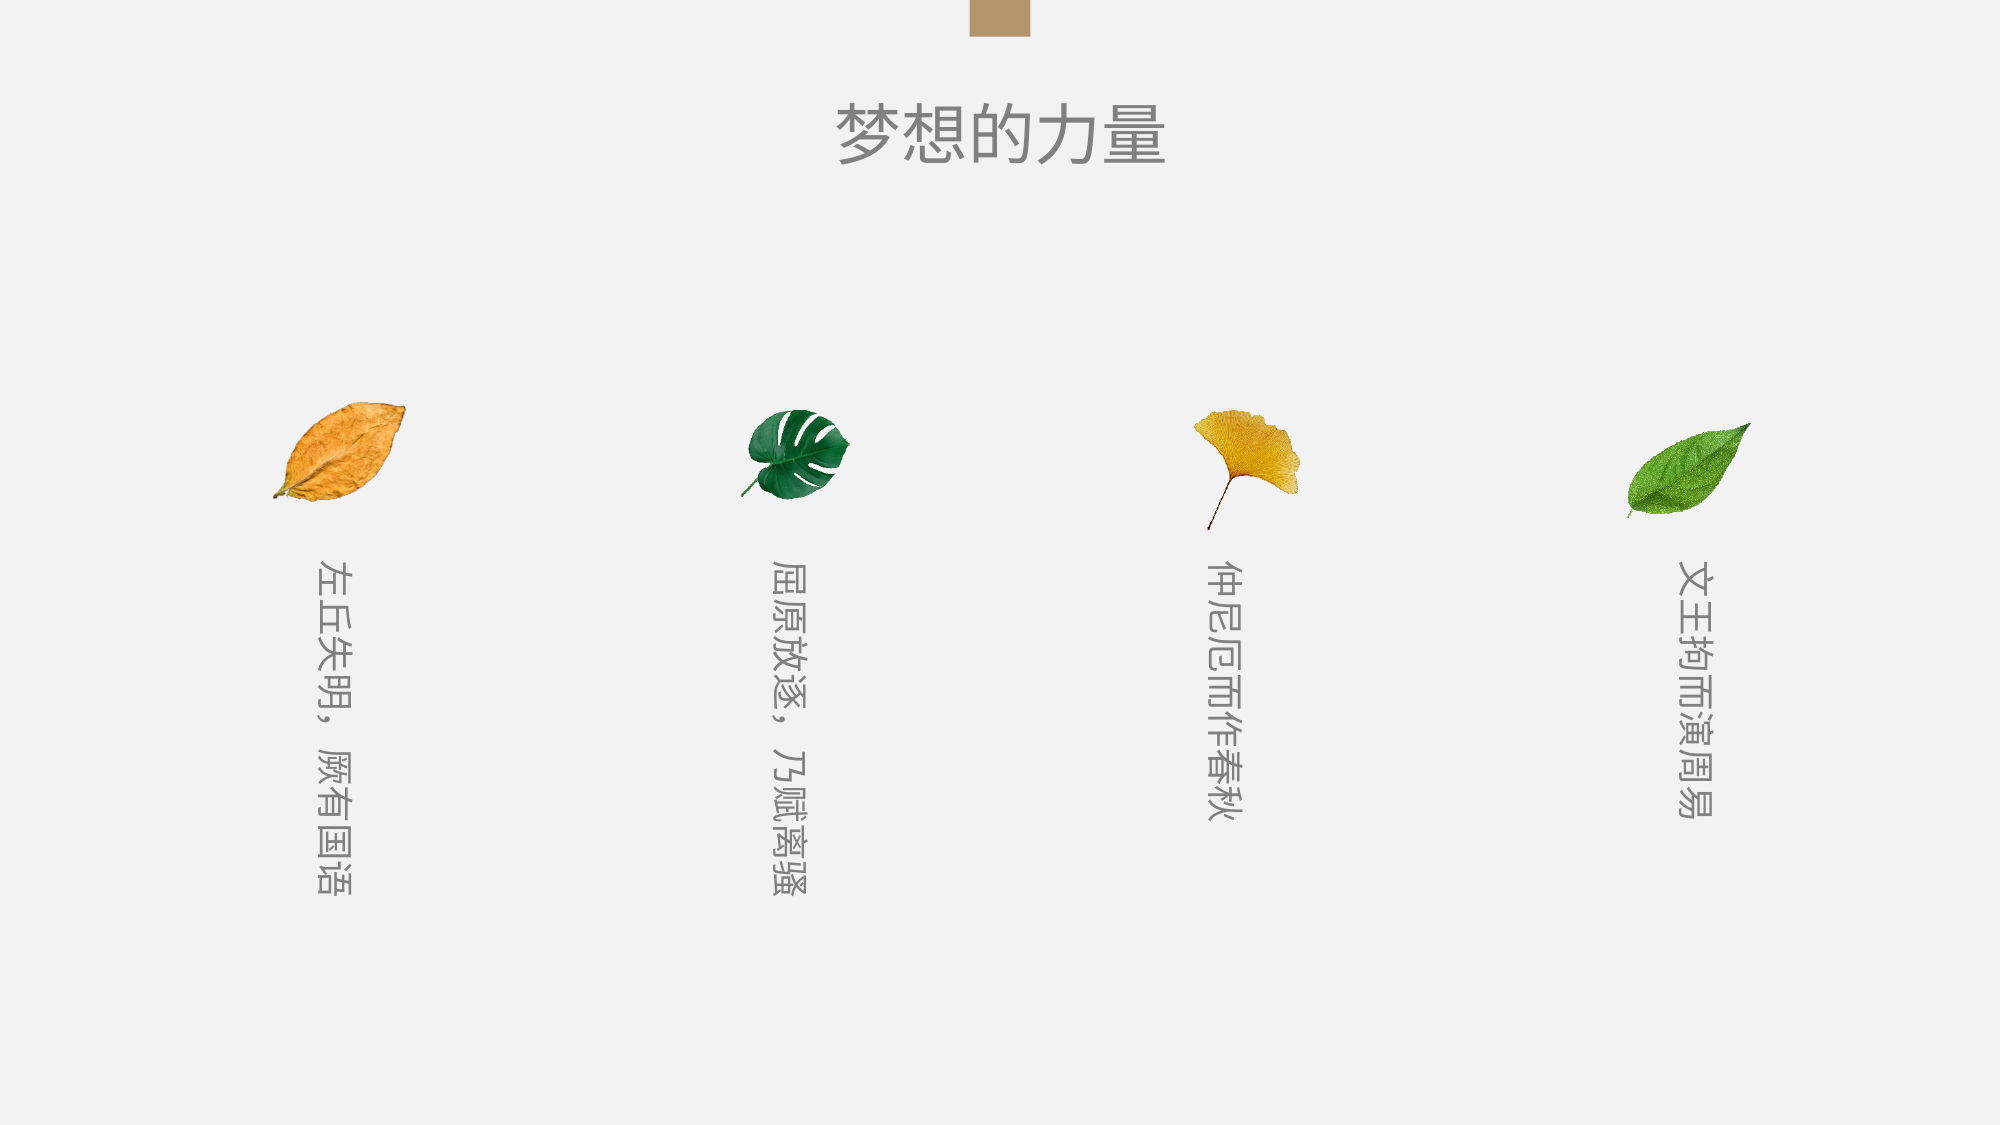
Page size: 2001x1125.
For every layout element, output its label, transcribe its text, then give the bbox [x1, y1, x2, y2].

picture [738, 408, 851, 501]
text_box 梦想的力量 [819, 85, 1184, 181]
picture [250, 376, 430, 533]
text_box 仲尼厄而作春秋 [1180, 545, 1279, 824]
text_box [969, 0, 1031, 38]
picture [1626, 423, 1751, 518]
text_box 左丘失明，厥有国语 [291, 545, 390, 899]
picture [1194, 408, 1300, 533]
text_box 屈原放逐，乃赋离骚 [745, 545, 844, 899]
text_box 文王拘而演周易 [1652, 545, 1751, 824]
